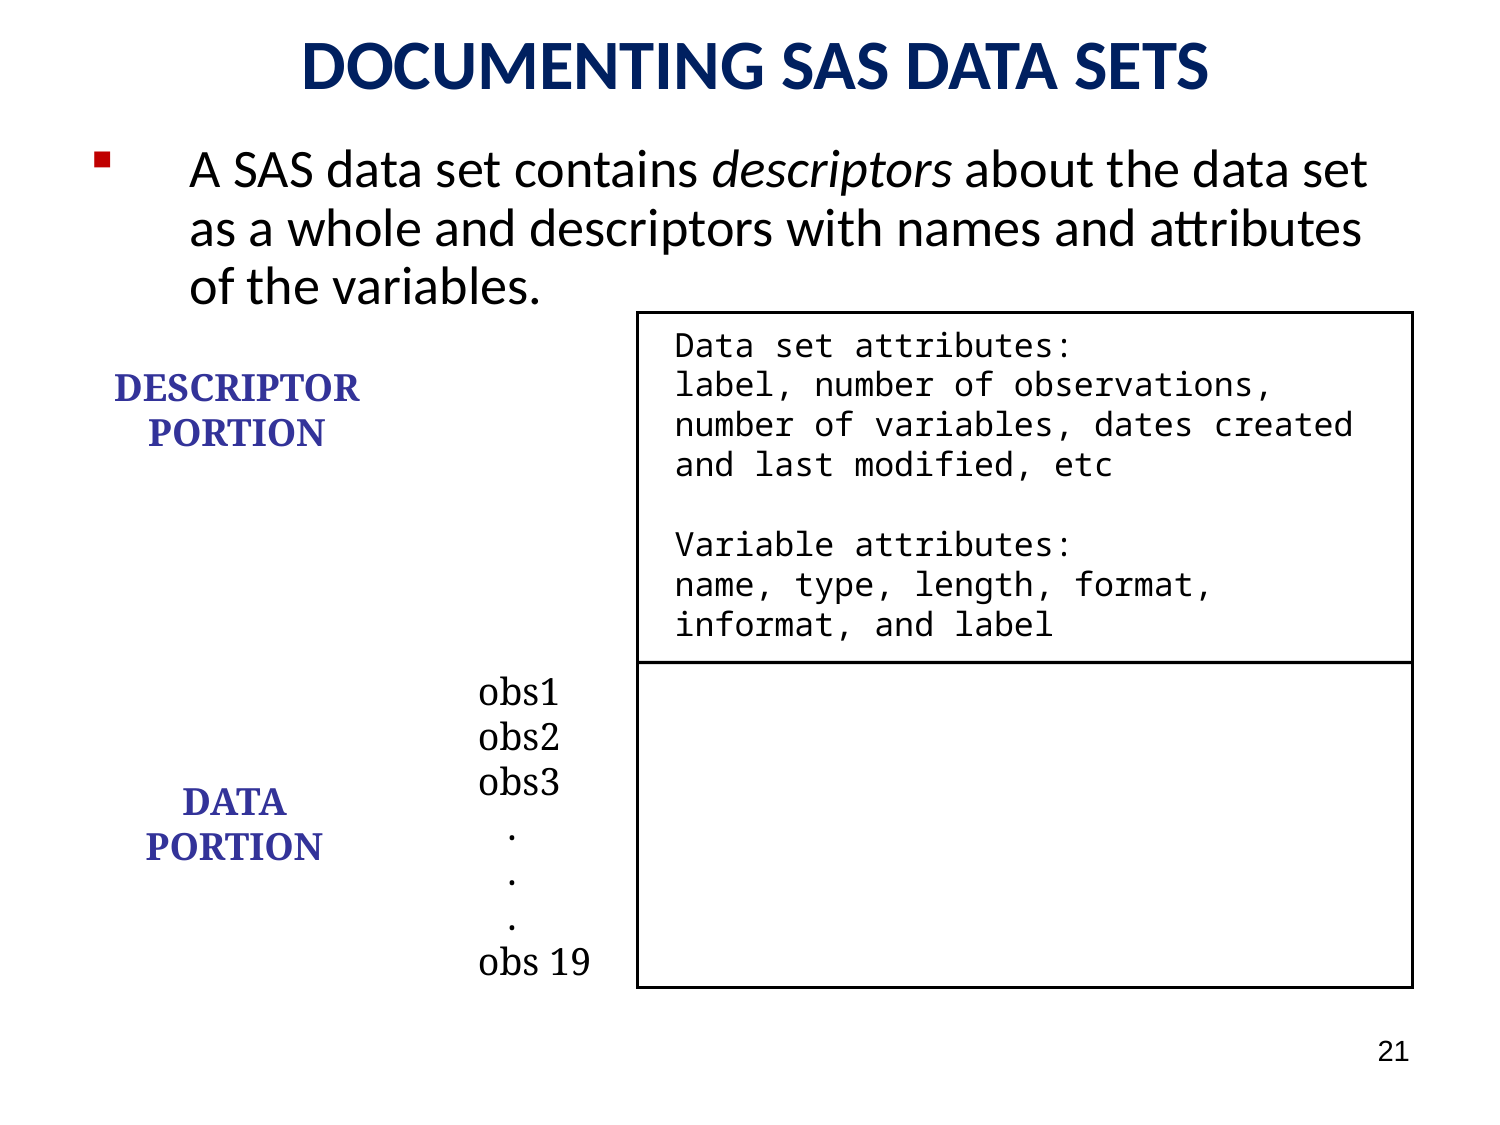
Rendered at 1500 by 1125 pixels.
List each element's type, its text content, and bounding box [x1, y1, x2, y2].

text_box DESCRIPTOR PORTION [99, 356, 375, 461]
text_box [637, 663, 1413, 988]
slide_number 21 [1074, 1024, 1426, 1103]
text_box DATA PORTION [130, 770, 339, 875]
text_box A SAS data set contains descriptors about the data set as a whole and descriptors with names and attributes of the variables. [74, 133, 1425, 275]
text_box obs1 obs2 obs3 . . . obs 19 [463, 660, 607, 991]
text_box DOCUMENTING SAS DATA SETS [37, 0, 1475, 124]
text_box Data set attributes: label, number of observations, number of variables, dates created and last modified, etc Variable attributes: name, type, length, format, informat, and label [659, 316, 1388, 651]
text_box [637, 312, 1413, 662]
